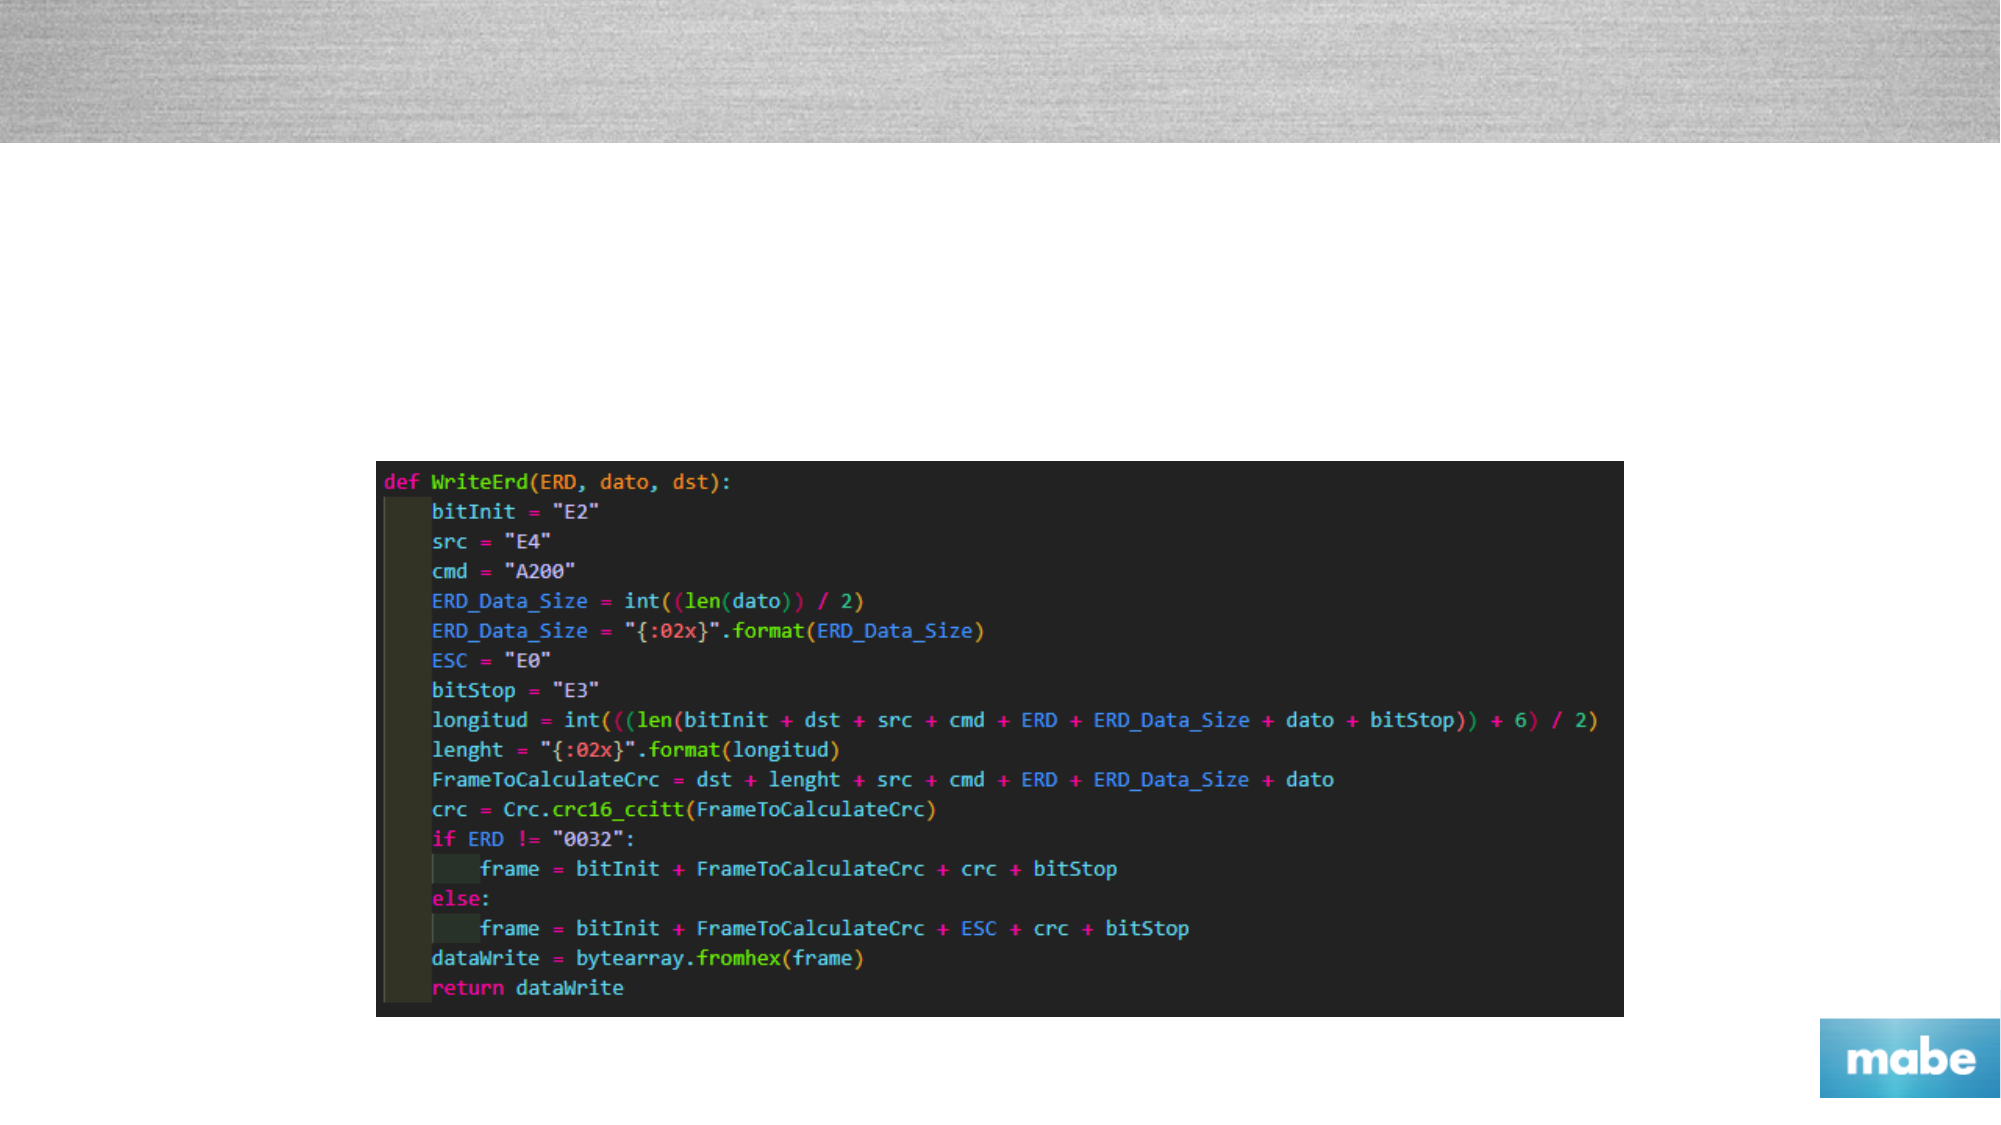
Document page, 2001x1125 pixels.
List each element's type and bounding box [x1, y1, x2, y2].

picture [0, 0, 2000, 143]
picture [1820, 1017, 2001, 1098]
picture [375, 461, 1625, 1017]
